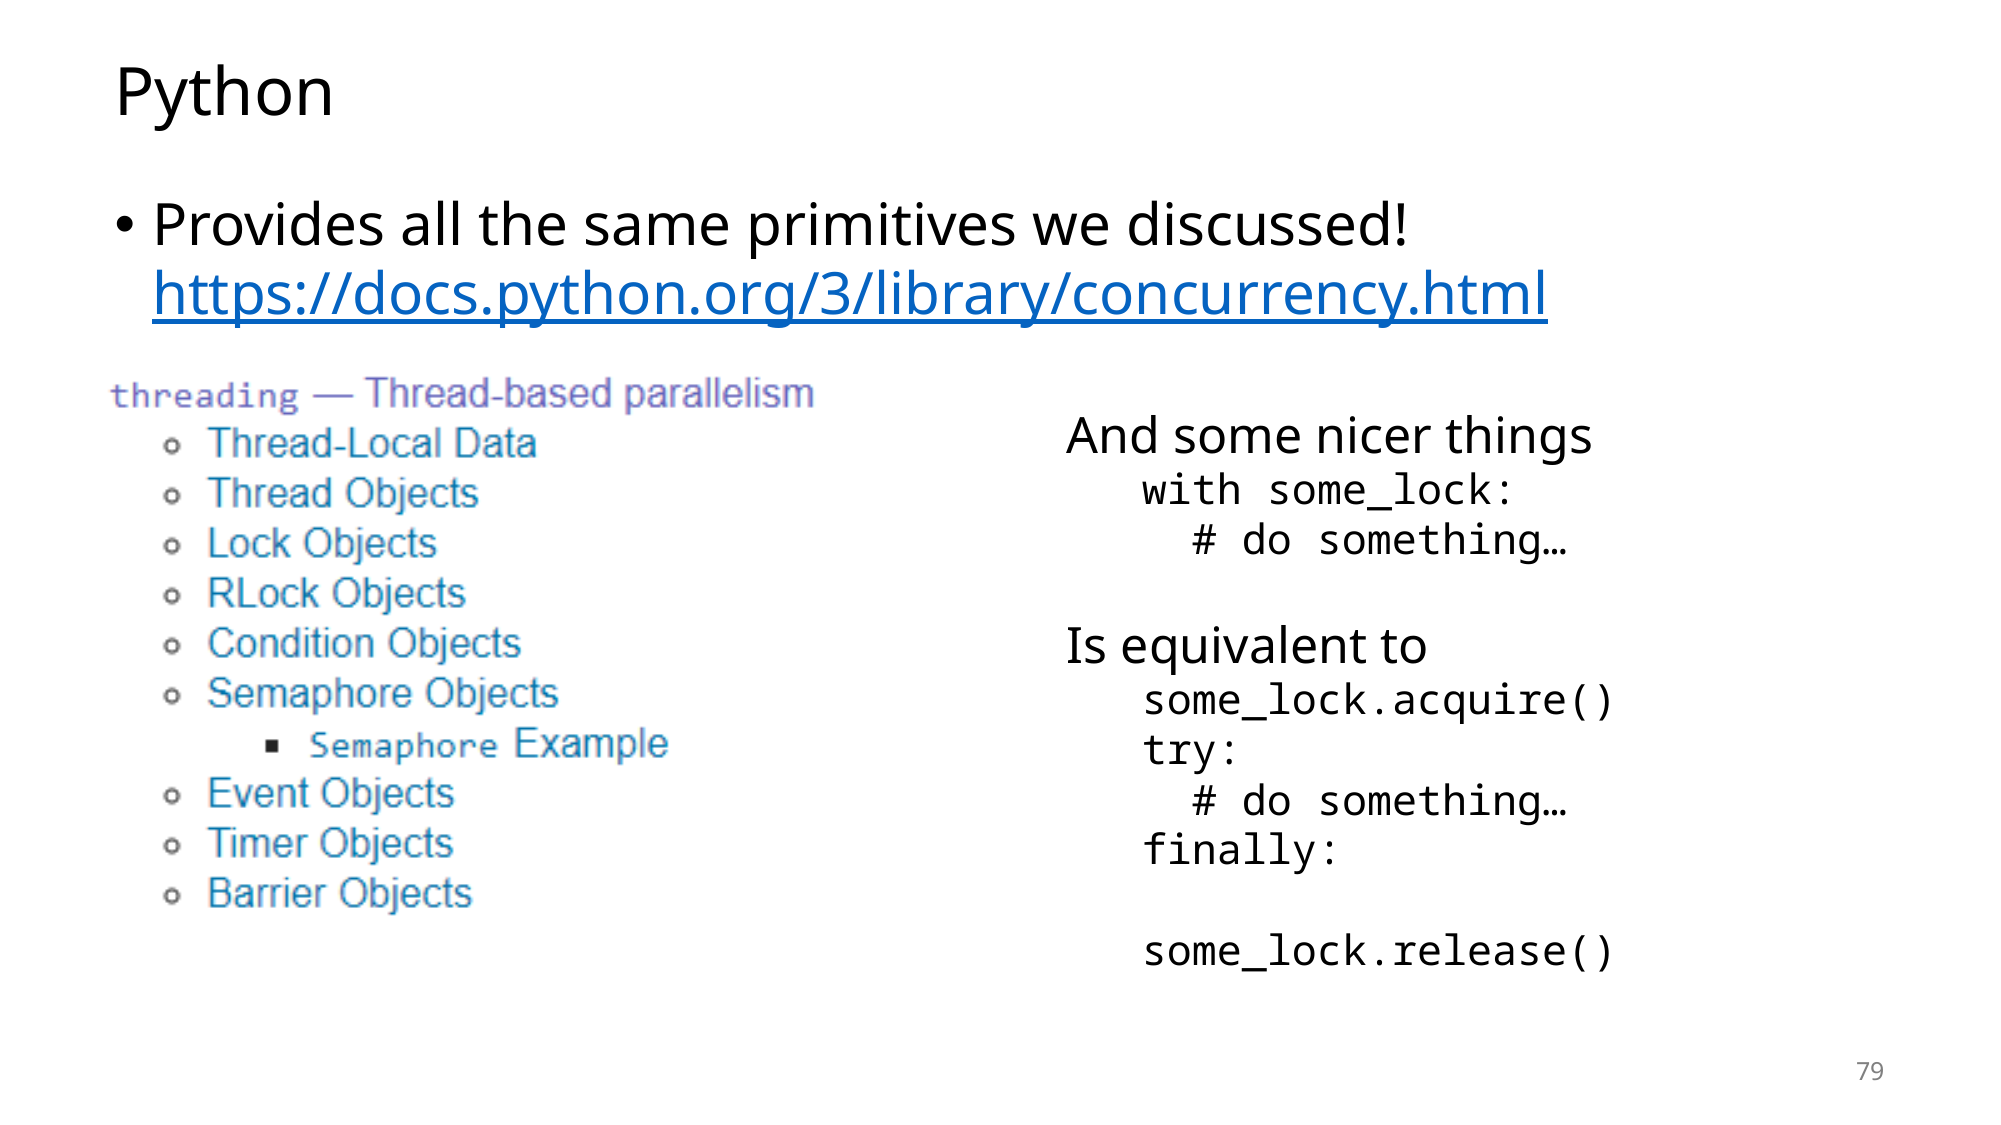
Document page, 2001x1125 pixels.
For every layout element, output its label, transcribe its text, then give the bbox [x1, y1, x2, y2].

picture [99, 363, 1363, 921]
slide_number 79 [1749, 1042, 1900, 1103]
text_box And some nicer things with some_lock: # do something… Is equivalent to some_lock.acquire() try: # do something… finally: some_lock.release() [1052, 395, 1673, 981]
title Python [99, 37, 1900, 150]
list Provides all the same primitives we discussed! https://docs.python.org/3/library/concurrency.html [99, 187, 1900, 1013]
